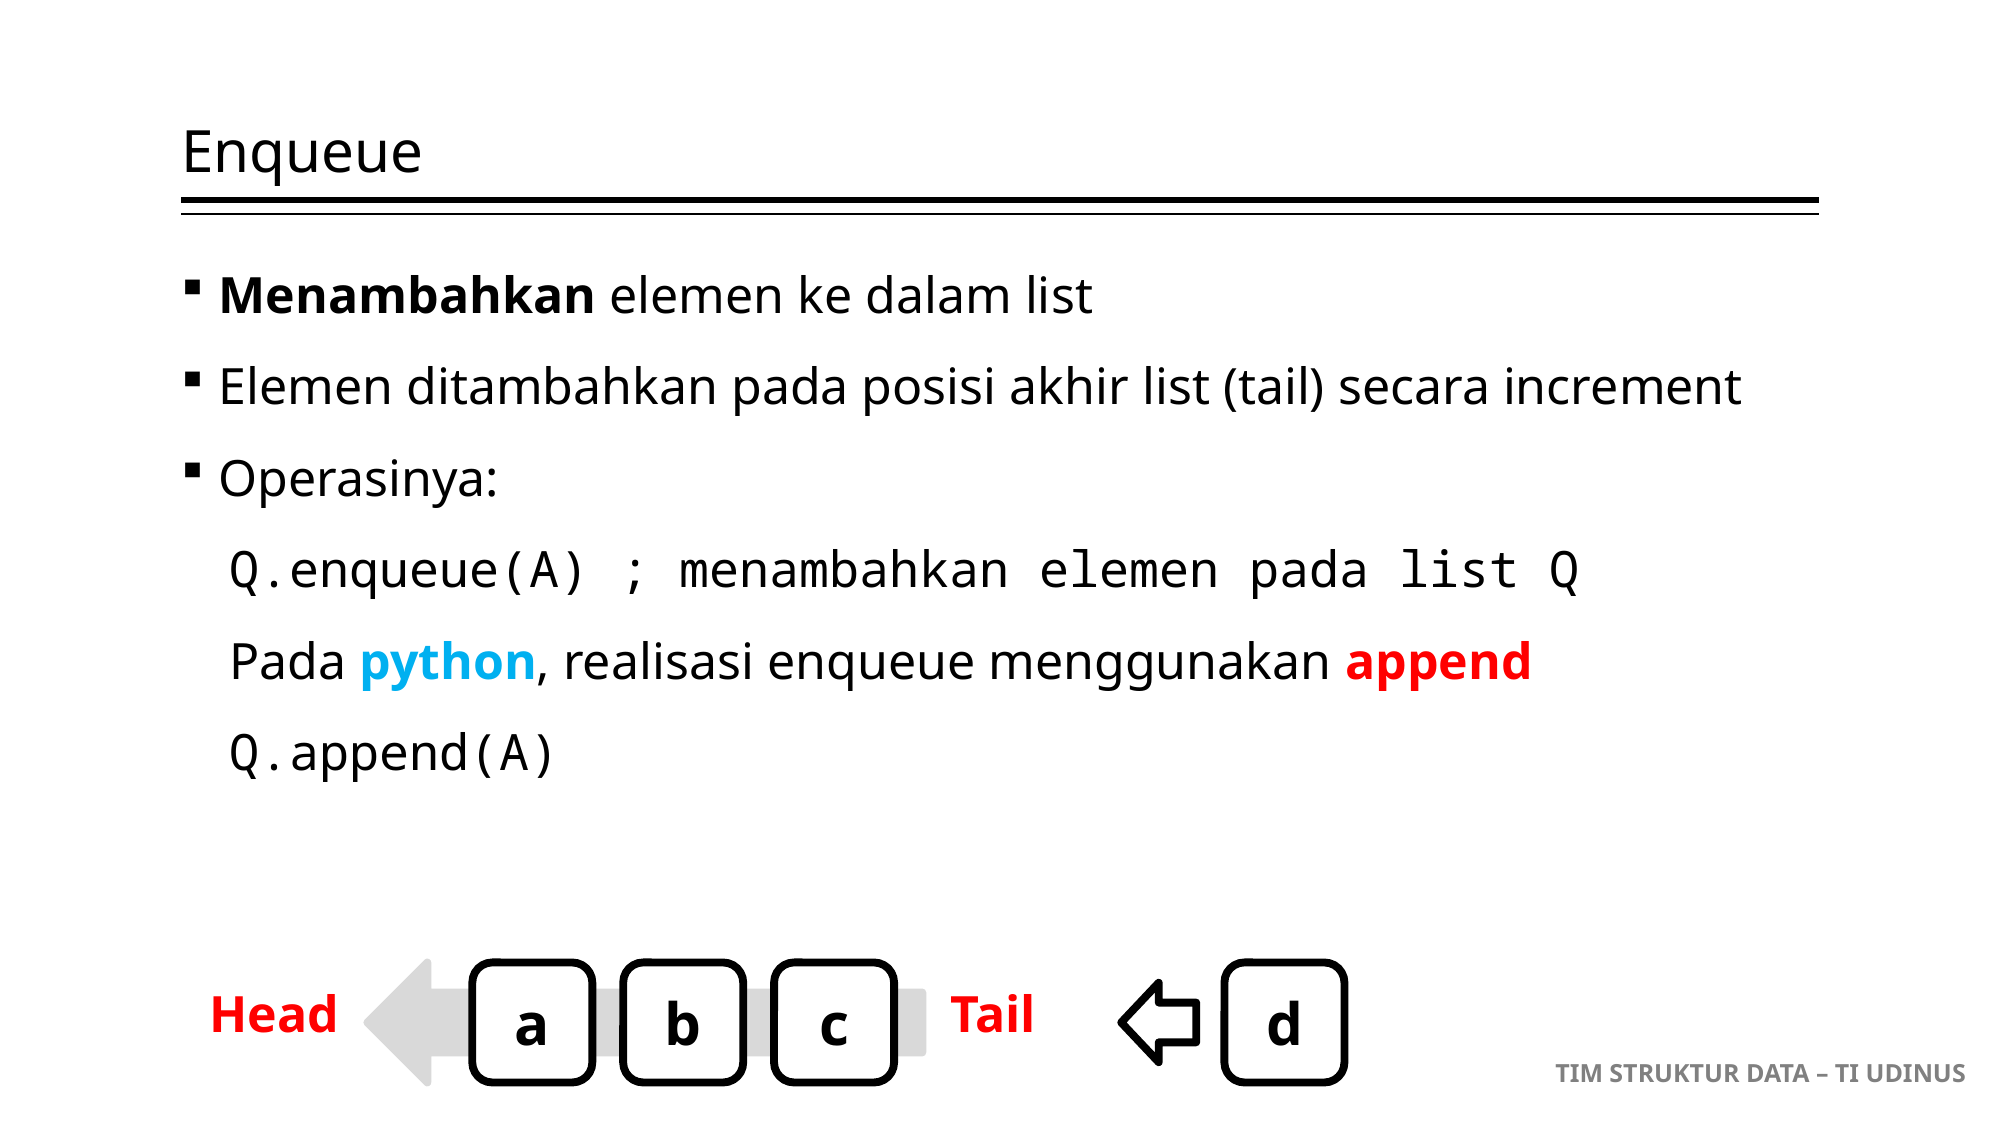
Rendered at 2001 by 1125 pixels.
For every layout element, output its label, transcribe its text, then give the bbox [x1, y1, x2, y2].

title Enqueue [181, 12, 1819, 193]
list Menambahkan elemen ke dalam list Elemen ditambahkan pada posisi akhir list (tail) secara increment Operasinya: Q.enqueue(A) ; menambahkan elemen pada list Q Pada python, realisasi enqueue menggunakan append Q.append(A) [181, 262, 1819, 1013]
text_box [197, 962, 1345, 1083]
